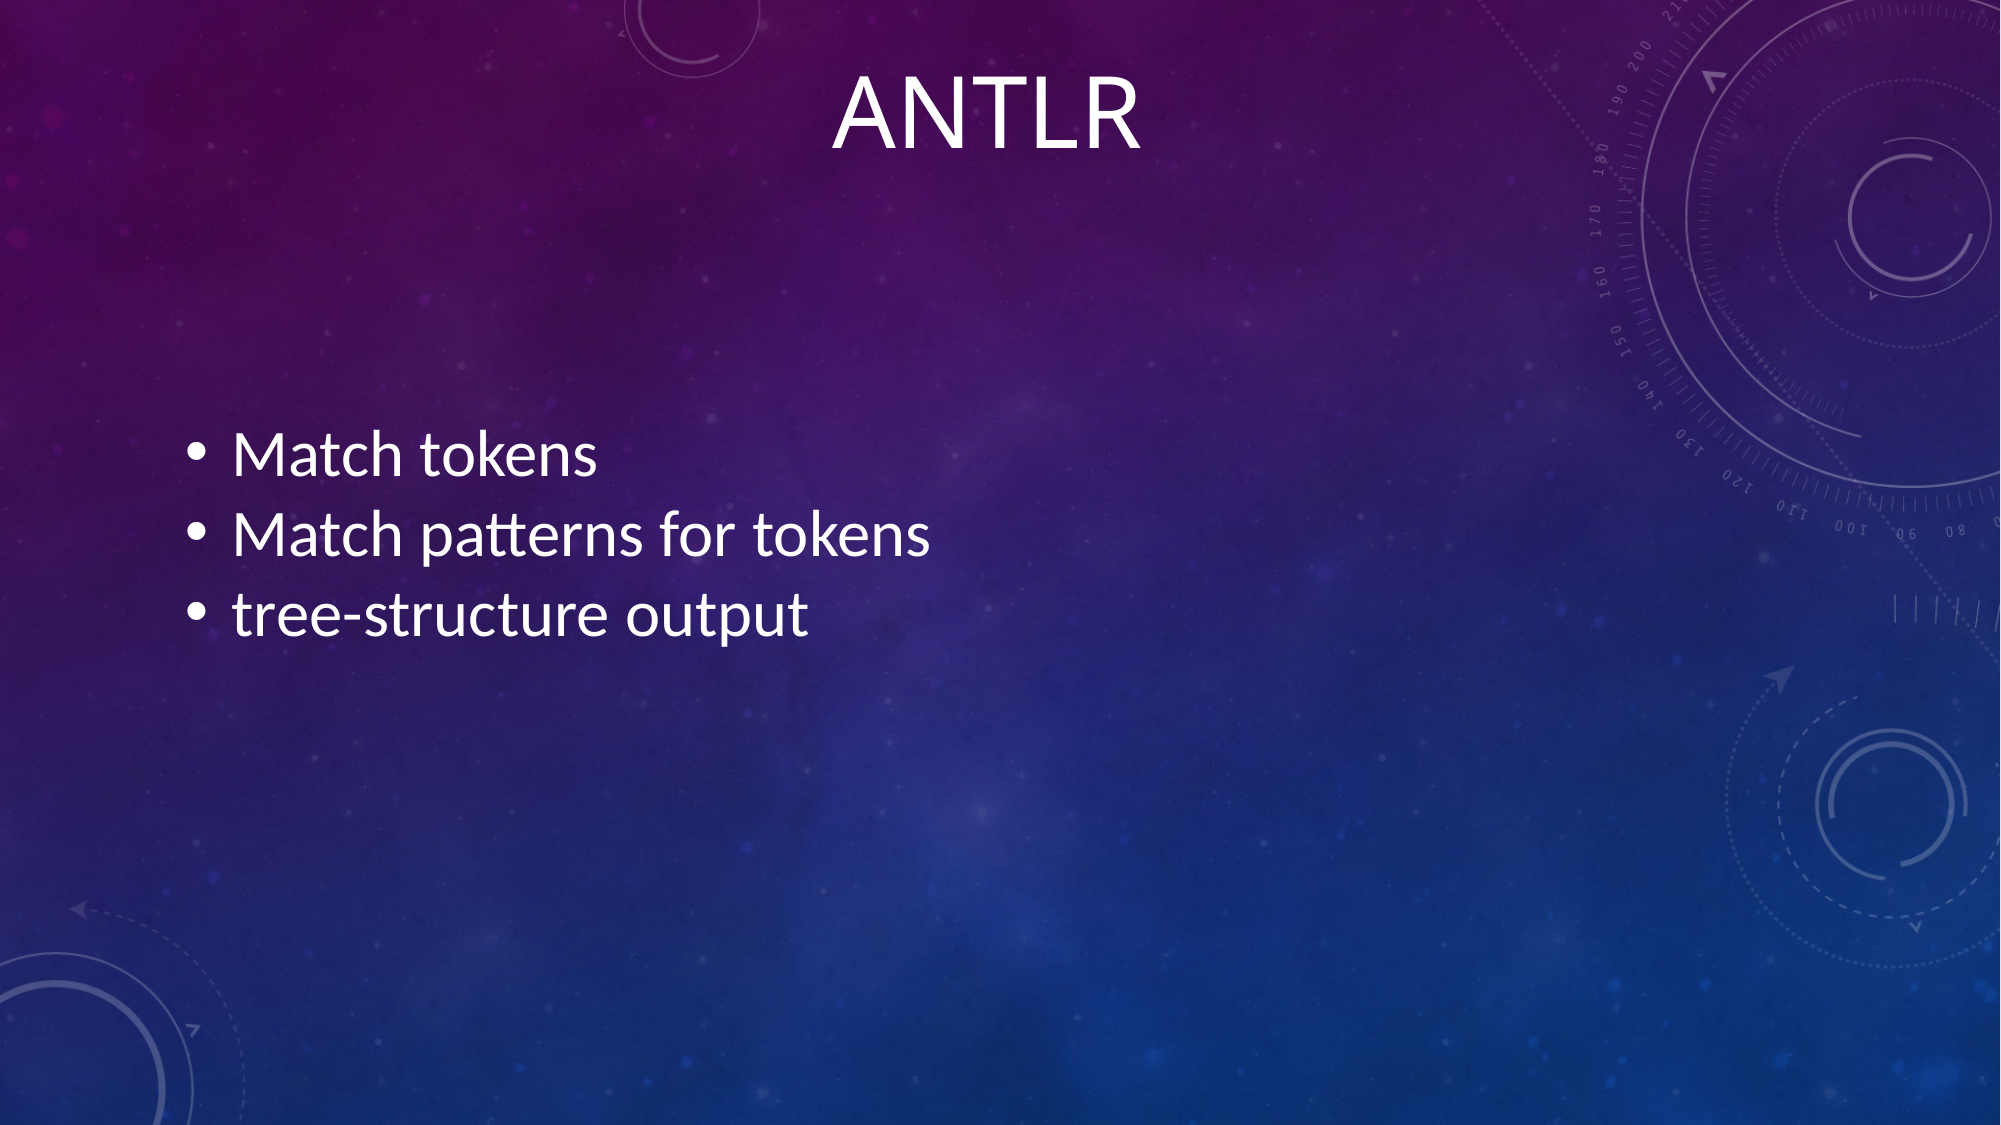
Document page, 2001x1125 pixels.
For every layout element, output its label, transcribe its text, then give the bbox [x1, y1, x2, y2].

text_box ANTLR [125, 0, 1851, 218]
text_box Match tokens Match patterns for tokens tree-structure output [170, 402, 988, 658]
picture [0, 0, 2001, 1125]
